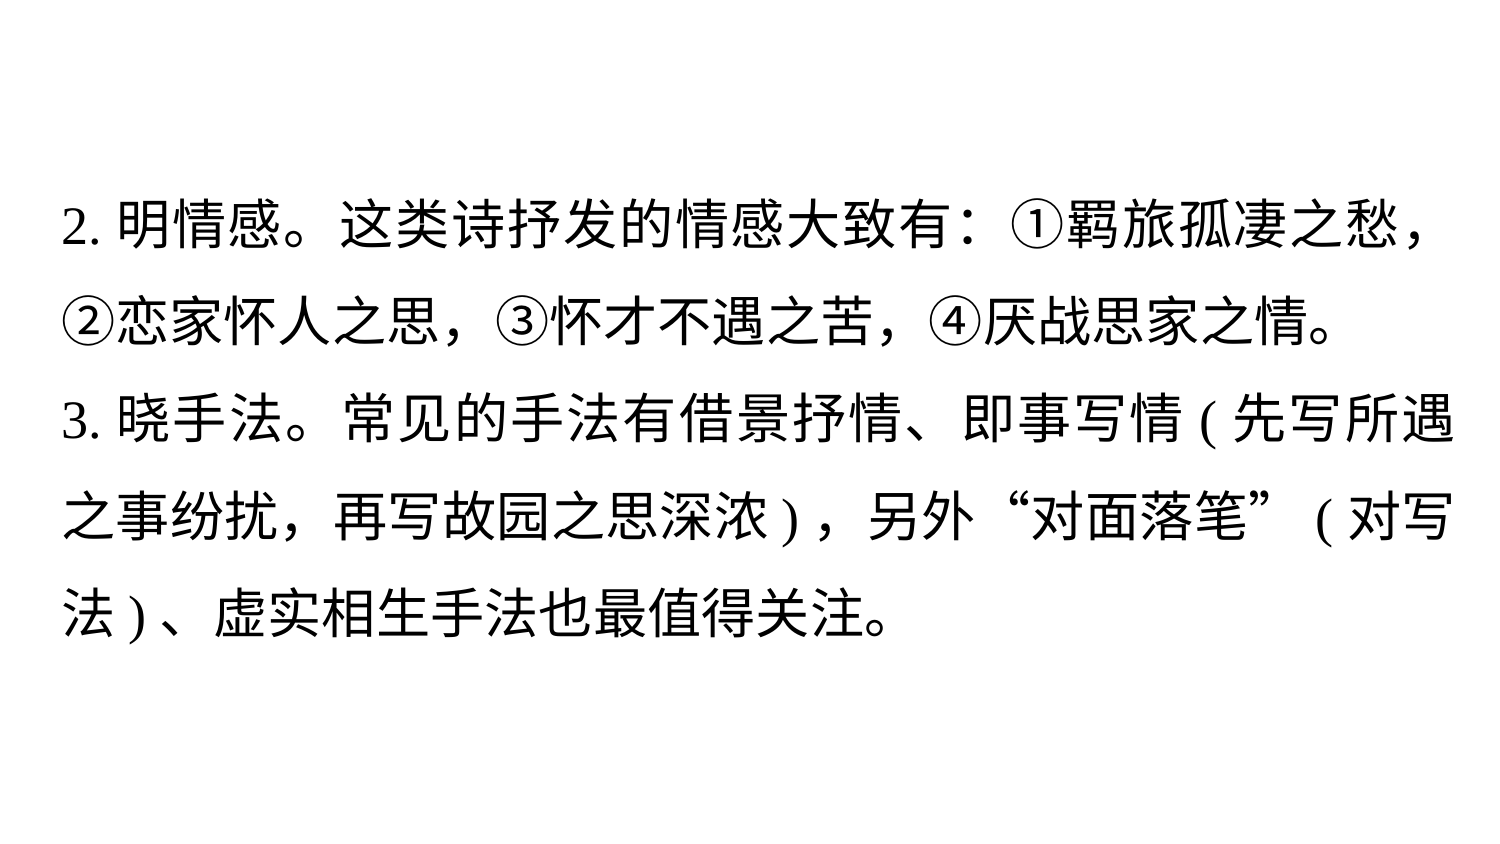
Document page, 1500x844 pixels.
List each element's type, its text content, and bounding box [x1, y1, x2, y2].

text_box 2.明情感。这类诗抒发的情感大致有：①羁旅孤凄之愁，②恋家怀人之思，③怀才不遇之苦，④厌战思家之情。 3.晓手法。常见的手法有借景抒情、即事写情(先写所遇之事纷扰，再写故园之思深浓)，另外“对面落笔”(对写法)、虚实相生手法也最值得关注。 [46, 150, 1471, 653]
